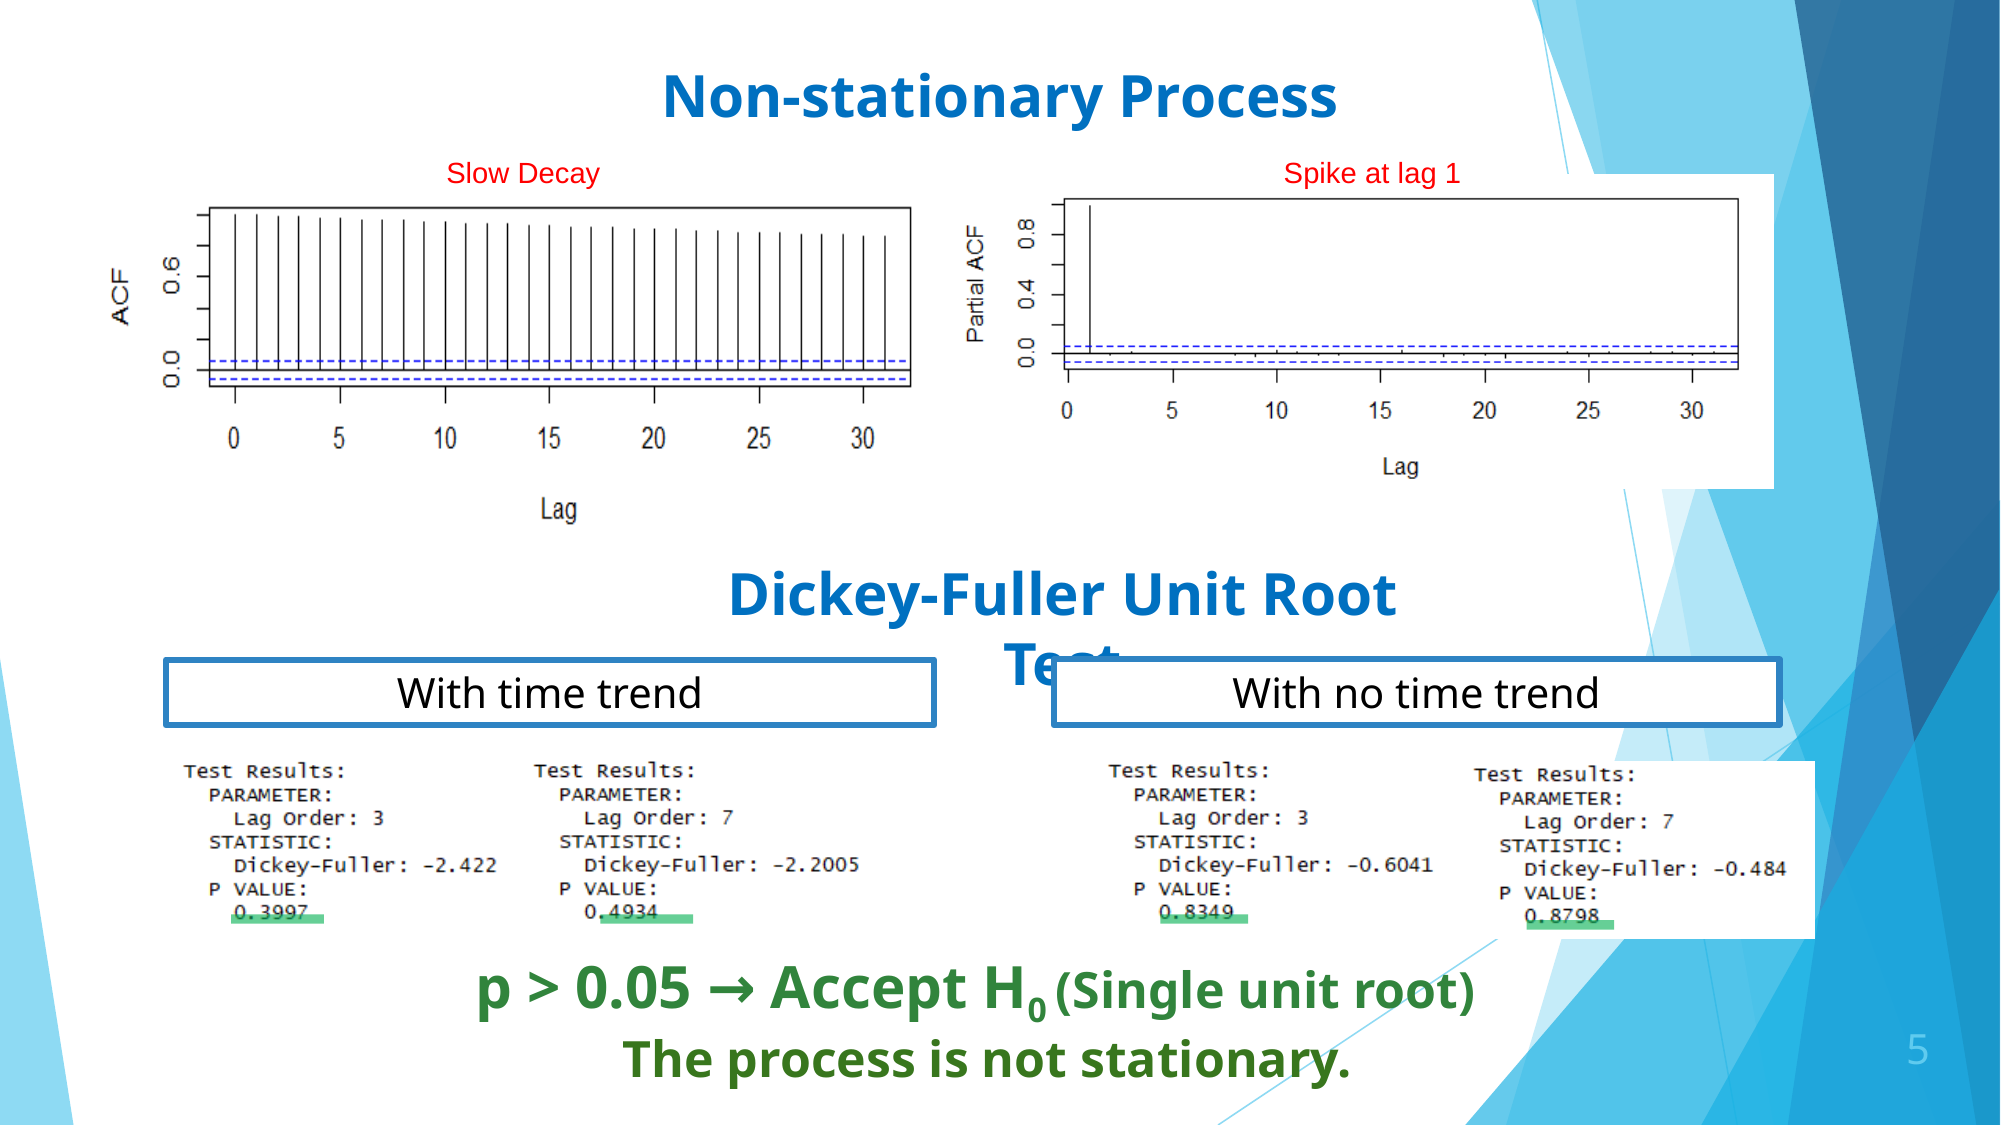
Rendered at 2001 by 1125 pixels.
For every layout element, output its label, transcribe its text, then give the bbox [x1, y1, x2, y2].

title Non-stationary Process [0, 52, 2000, 255]
slide_number 5 [1865, 1021, 1946, 1081]
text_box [89, 139, 1860, 1108]
